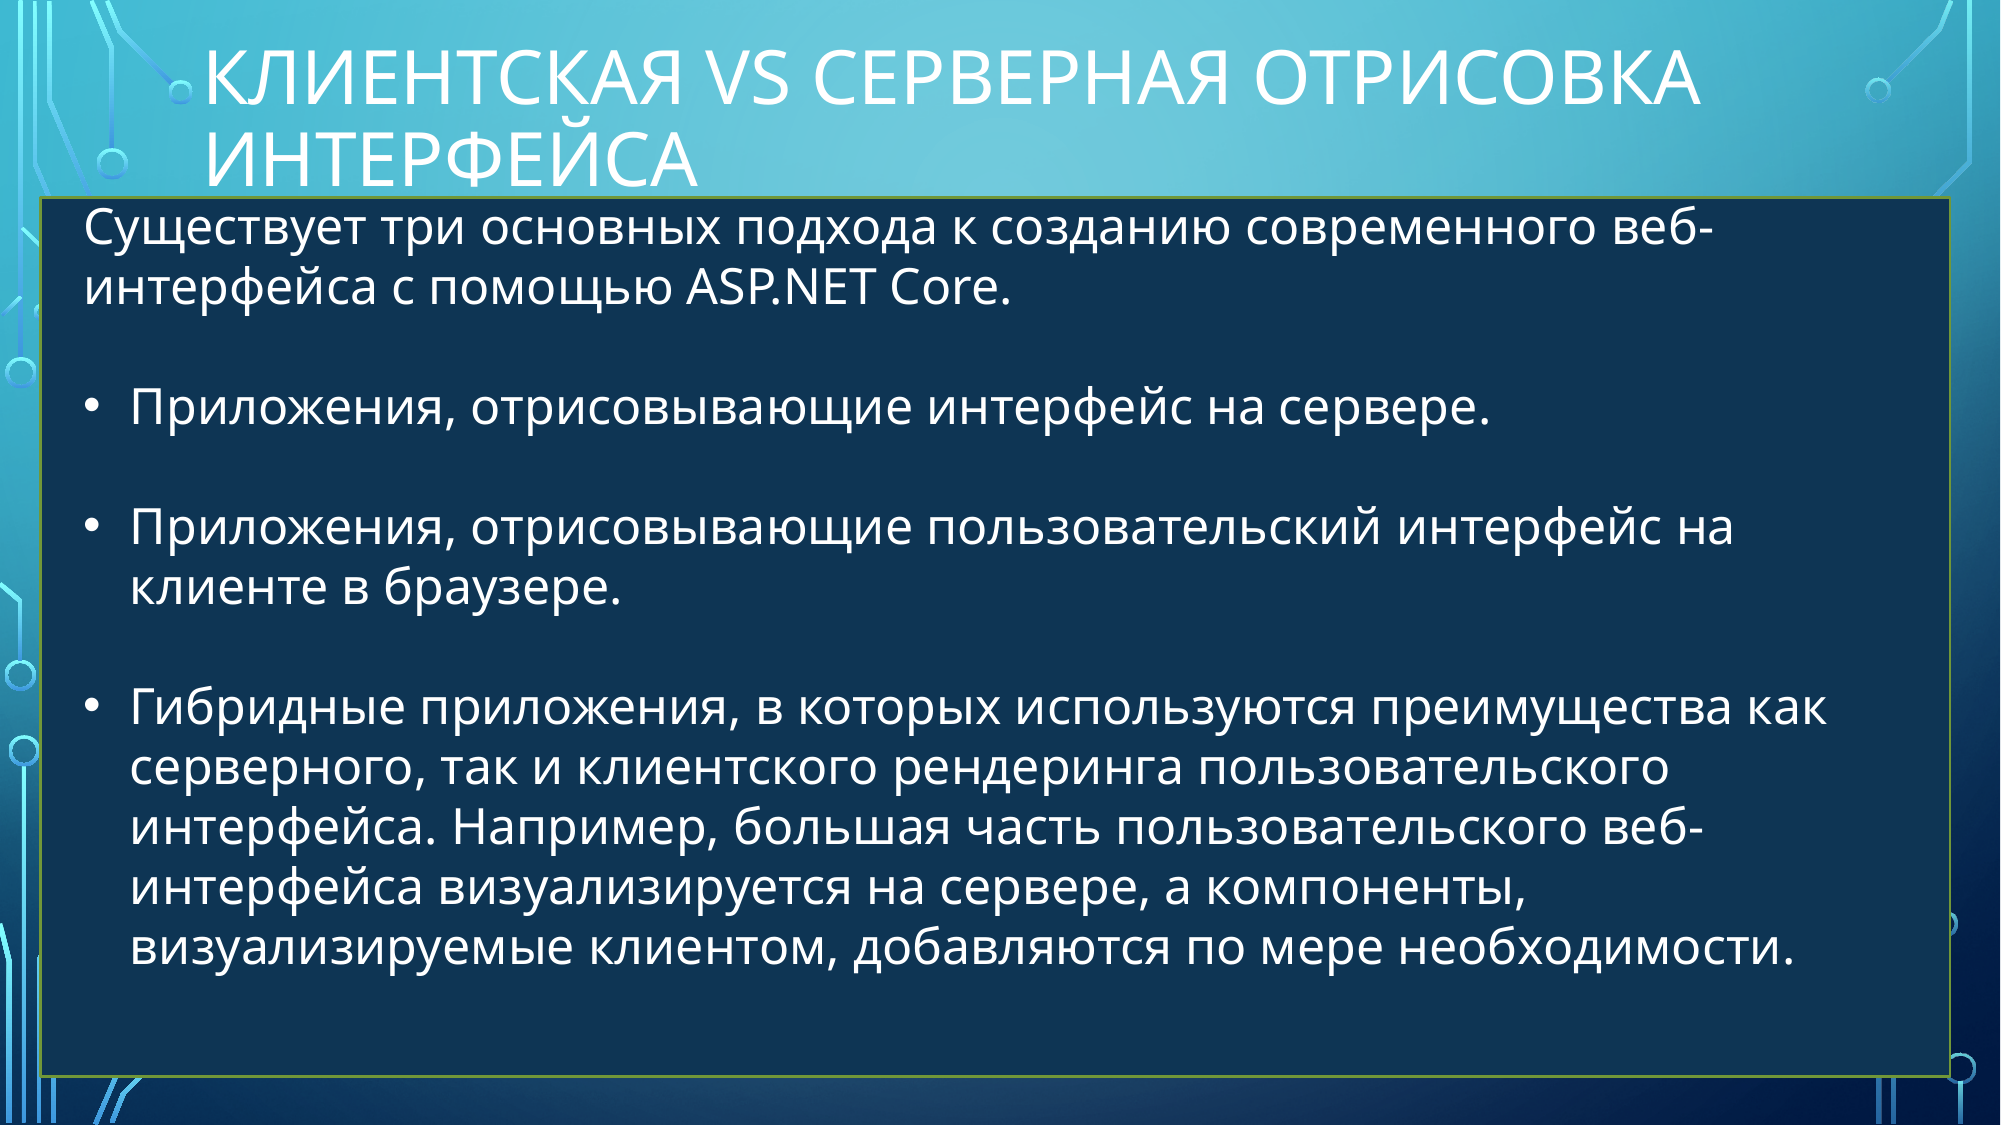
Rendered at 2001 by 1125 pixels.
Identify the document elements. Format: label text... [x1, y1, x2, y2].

text_box Существует три основных подхода к созданию современного веб-интерфейса с помощью ASP.NET Core. Приложения, отрисовывающие интерфейс на сервере. Приложения, отрисовывающие пользовательский интерфейс на клиенте в браузере. Гибридные приложения, в которых используются преимущества как серверного, так и клиентского рендеринга пользовательского интерфейса. Например, большая часть пользовательского веб-интерфейса визуализируется на сервере, а компоненты, визуализируемые клиентом, добавляются по мере необходимости. [68, 187, 1900, 982]
title Клиентская vs серверная Отрисовка интерфейса [187, 0, 1950, 243]
text_box [39, 196, 1951, 1078]
